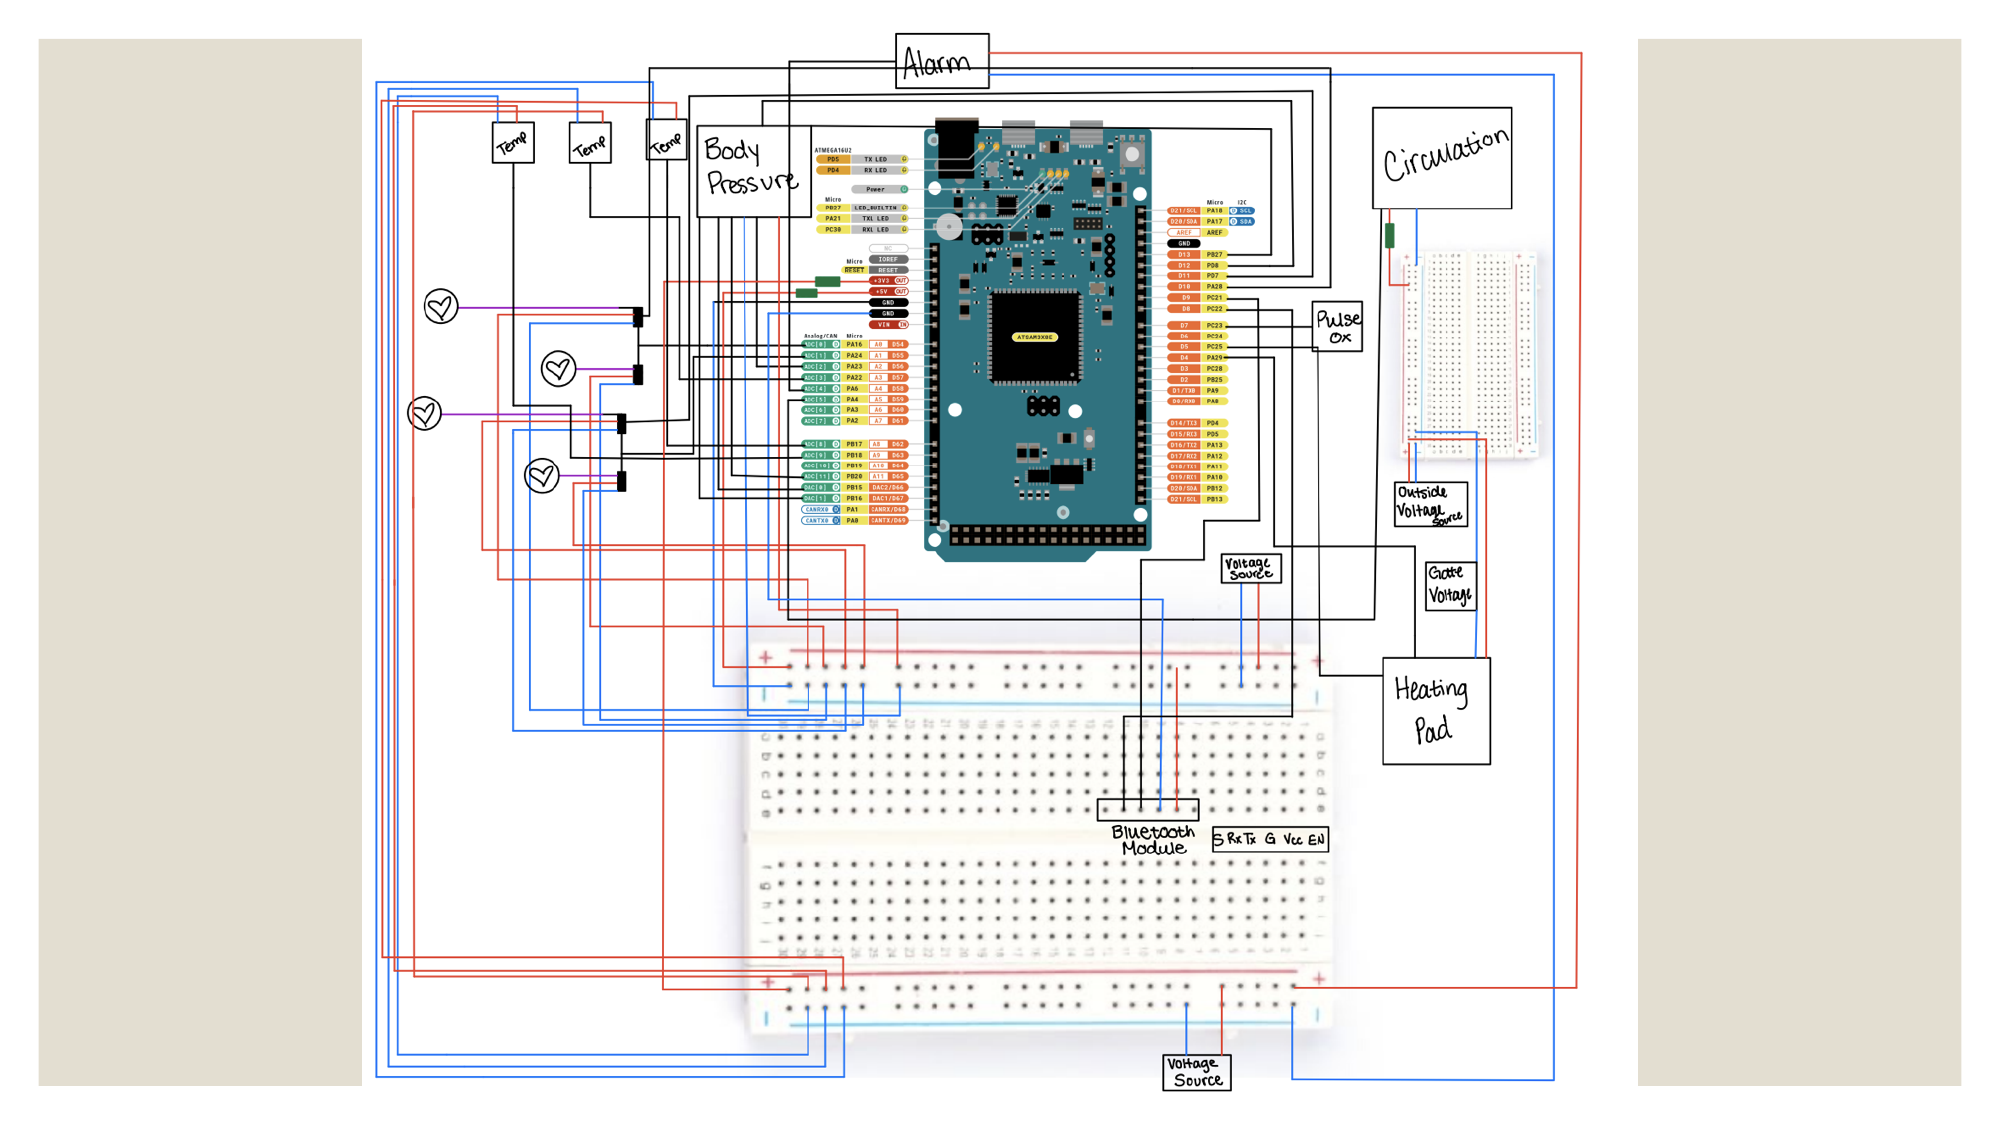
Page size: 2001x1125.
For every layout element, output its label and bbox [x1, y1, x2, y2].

picture [362, 15, 1638, 1110]
